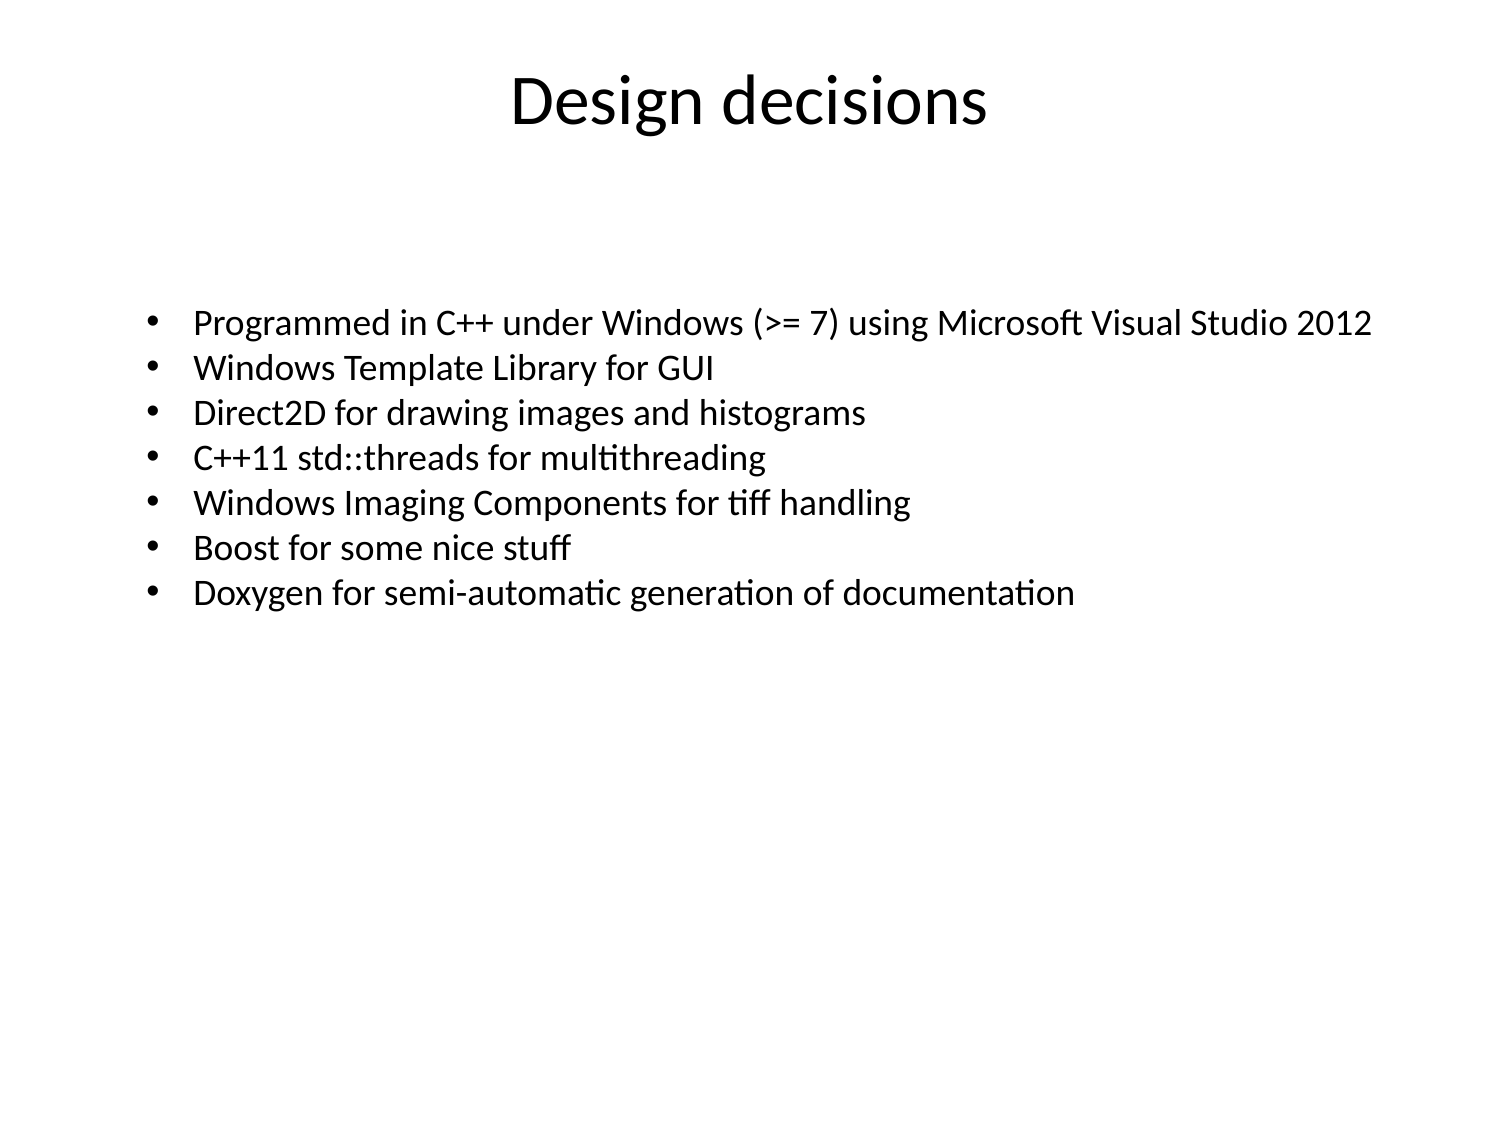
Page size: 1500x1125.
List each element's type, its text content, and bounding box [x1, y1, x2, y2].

text_box Programmed in C++ under Windows (>= 7) using Microsoft Visual Studio 2012 Windows Template Library for GUI Direct2D for drawing images and histograms C++11 std::threads for multithreading Windows Imaging Components for tiff handling Boost for some nice stuff Doxygen for semi-automatic generation of documentation [131, 290, 1389, 621]
title Design decisions [75, 45, 1425, 233]
